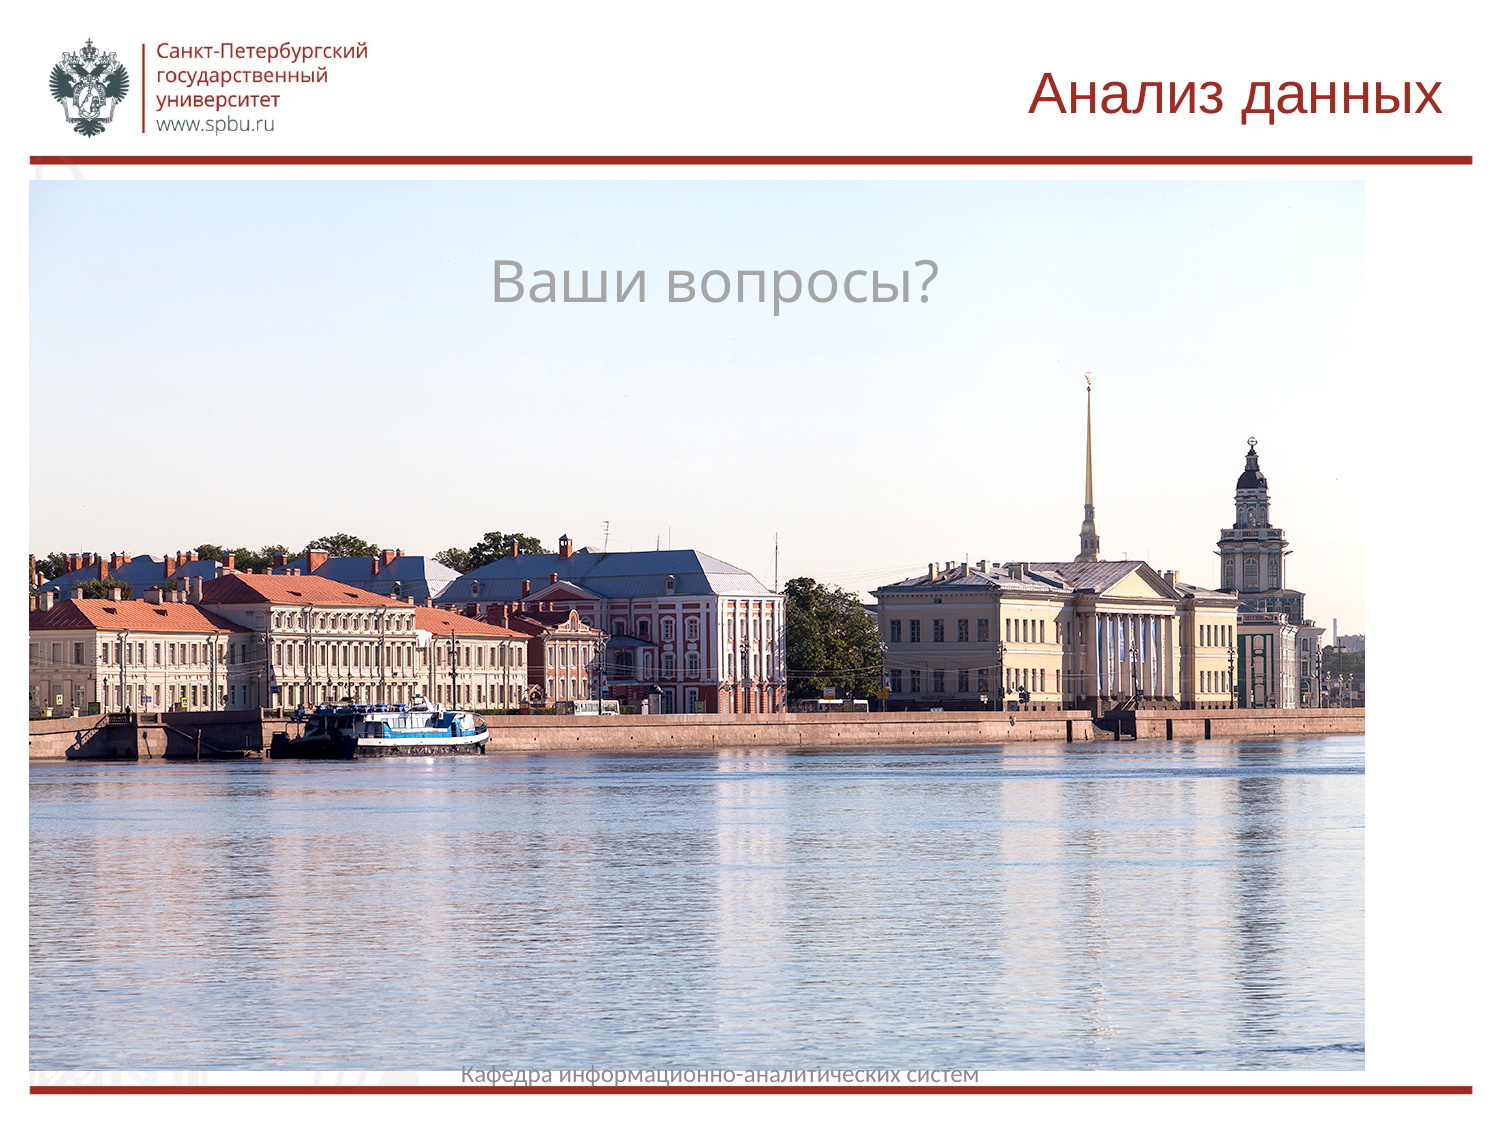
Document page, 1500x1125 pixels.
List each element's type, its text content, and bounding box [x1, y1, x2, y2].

text_box Анализ данных [348, 19, 1459, 161]
picture [0, 0, 1500, 1125]
footer Кафедра информационно-аналитических систем [433, 1079, 1008, 1103]
